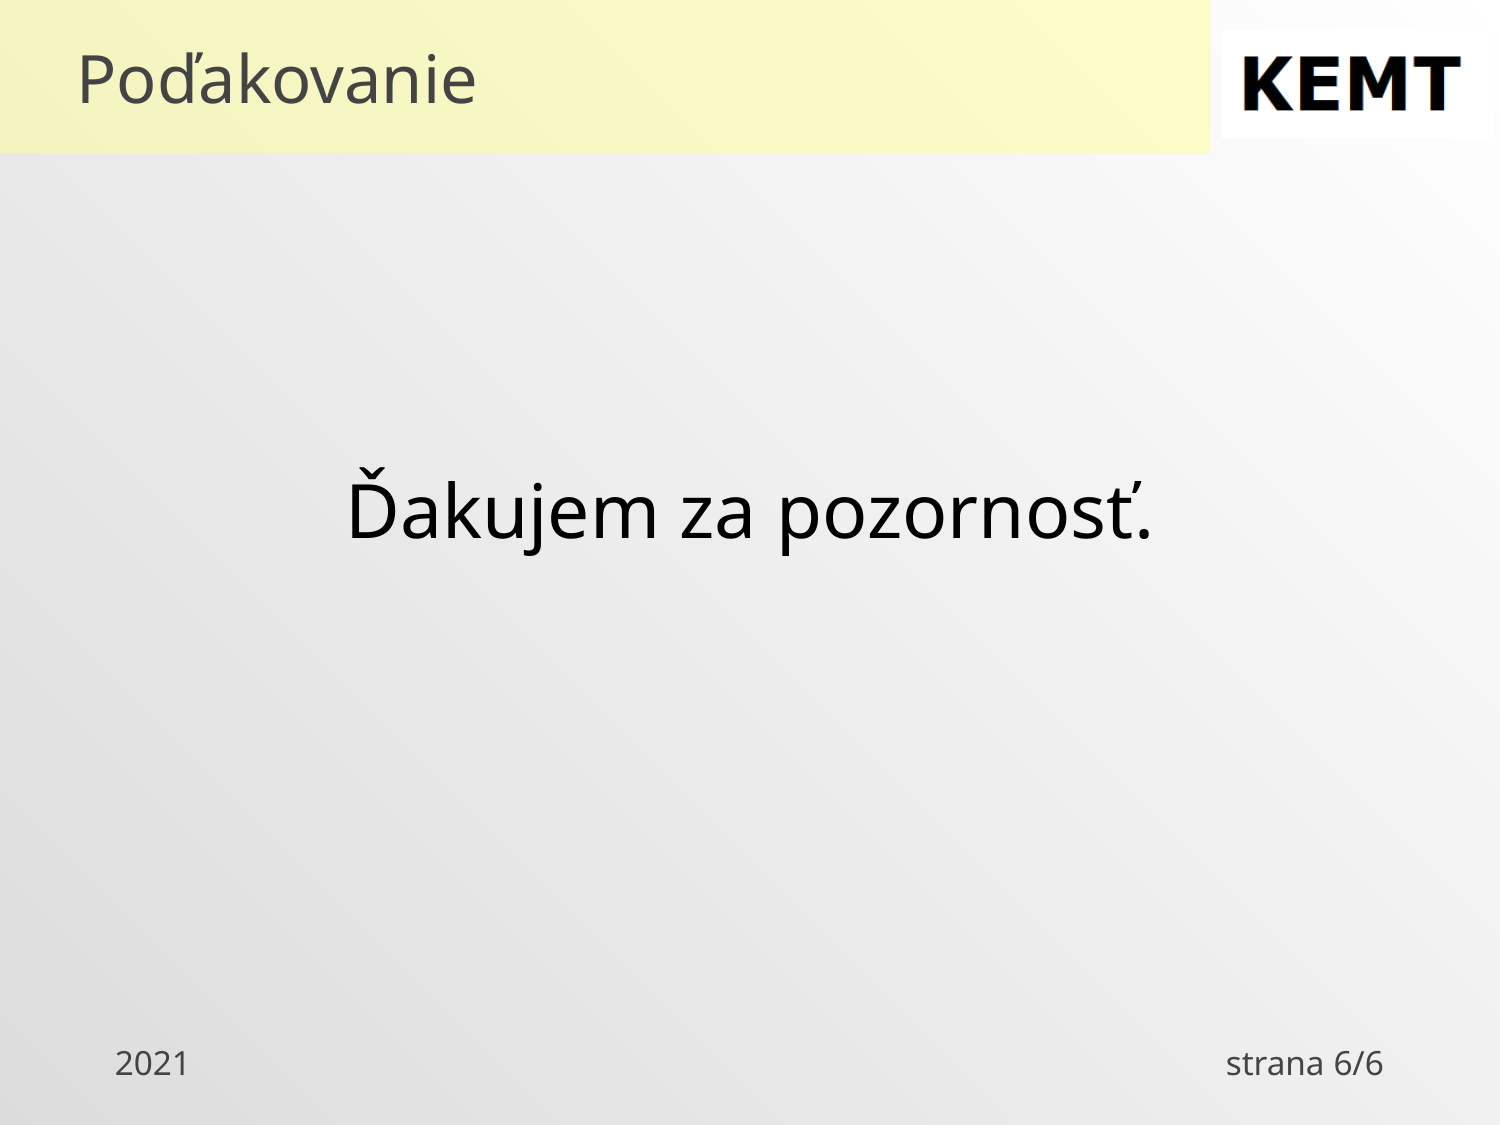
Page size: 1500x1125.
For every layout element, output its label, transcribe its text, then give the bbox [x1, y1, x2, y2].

title Poďakovanie [0, 0, 1211, 154]
text_box 2021 [100, 1034, 393, 1110]
text_box Ďakujem za pozornosť. [256, 456, 1244, 562]
picture [1222, 29, 1495, 138]
text_box strana 6/6 [1086, 1034, 1399, 1110]
